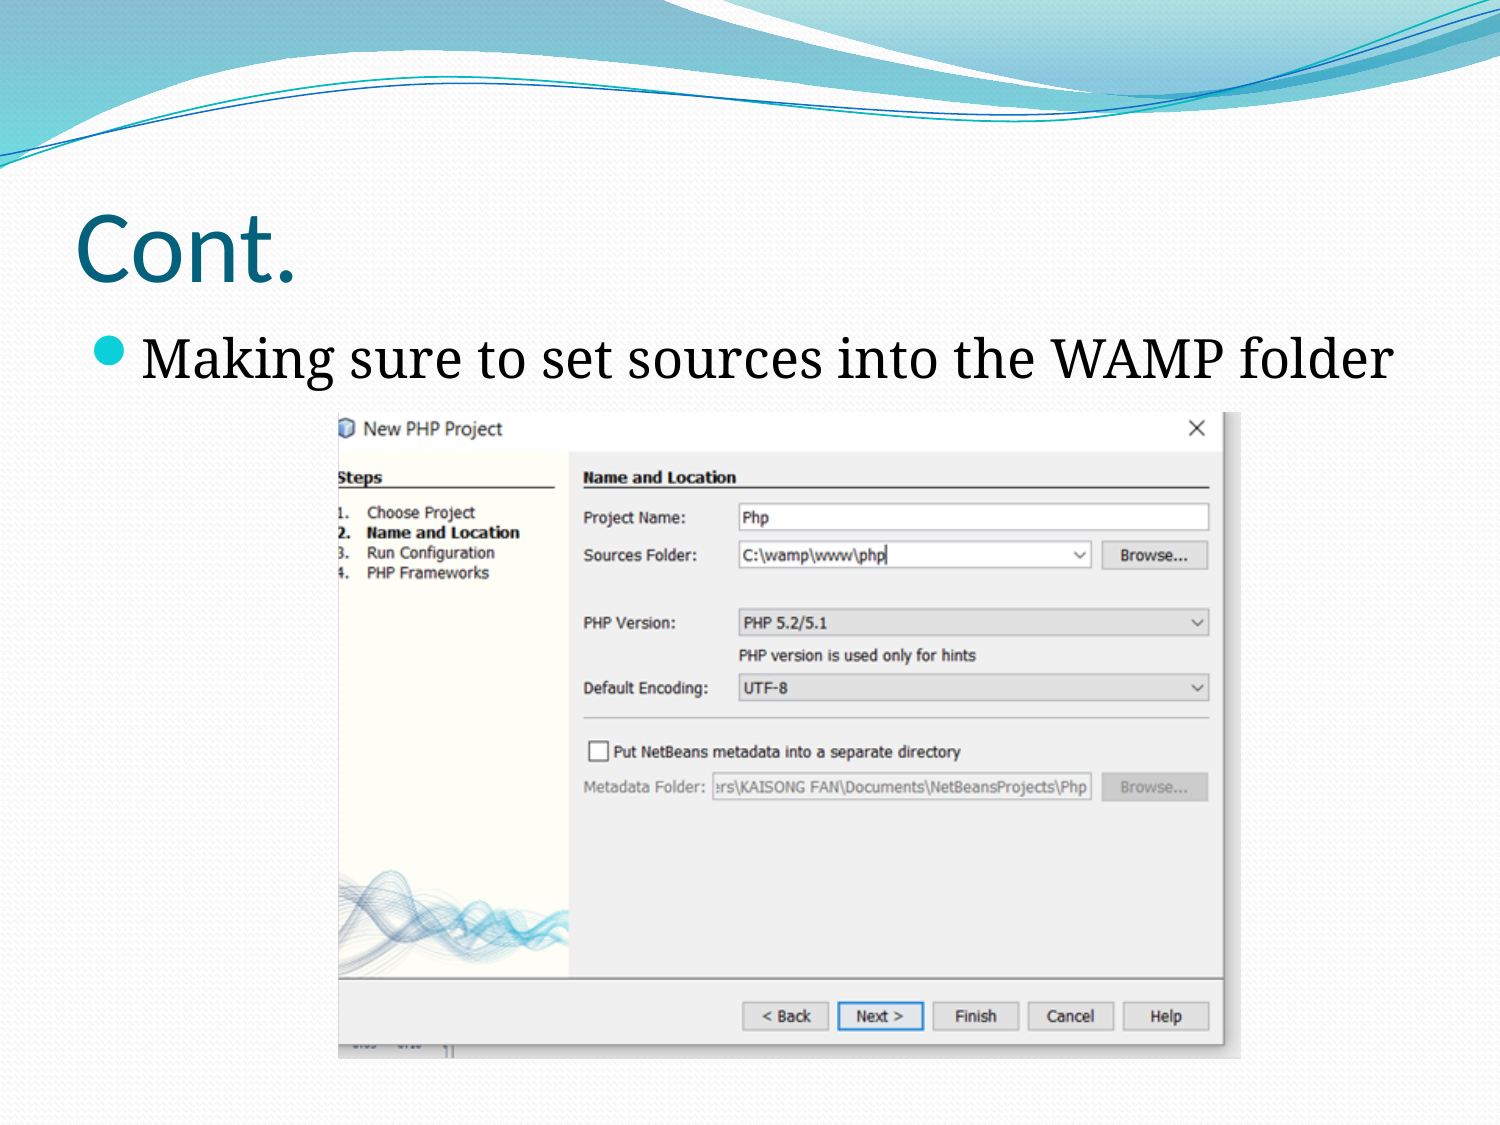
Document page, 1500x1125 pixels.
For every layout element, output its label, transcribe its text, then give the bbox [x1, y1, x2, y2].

title Cont. [75, 115, 1425, 303]
picture [337, 412, 1241, 1060]
list Making sure to set sources into the WAMP folder [75, 317, 1425, 1038]
